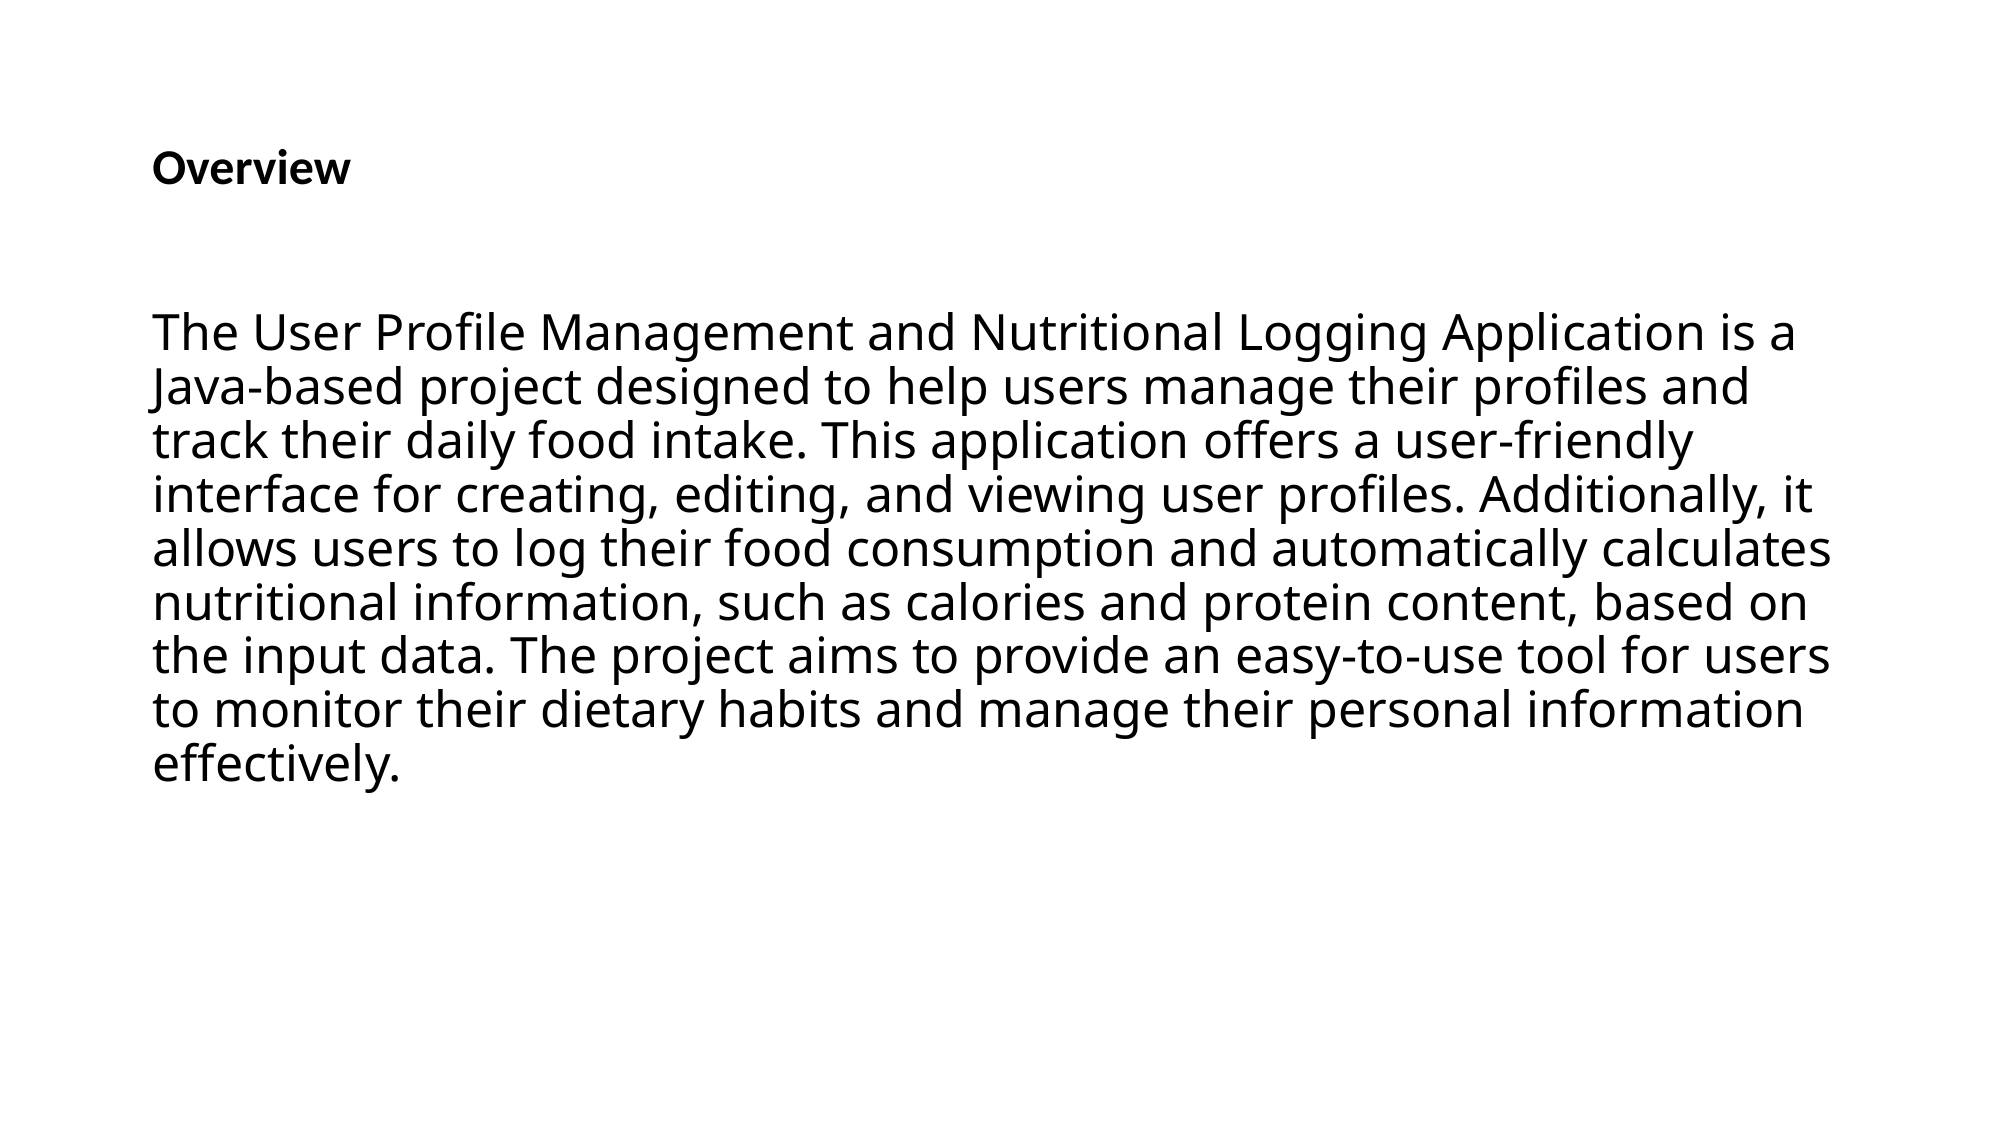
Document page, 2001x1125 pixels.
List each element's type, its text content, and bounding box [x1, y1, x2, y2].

list The User Profile Management and Nutritional Logging Application is a Java-based project designed to help users manage their profiles and track their daily food intake. This application offers a user-friendly interface for creating, editing, and viewing user profiles. Additionally, it allows users to log their food consumption and automatically calculates nutritional information, such as calories and protein content, based on the input data. The project aims to provide an easy-to-use tool for users to monitor their dietary habits and manage their personal information effectively. [137, 299, 1863, 1014]
title Overview [137, 59, 1863, 278]
